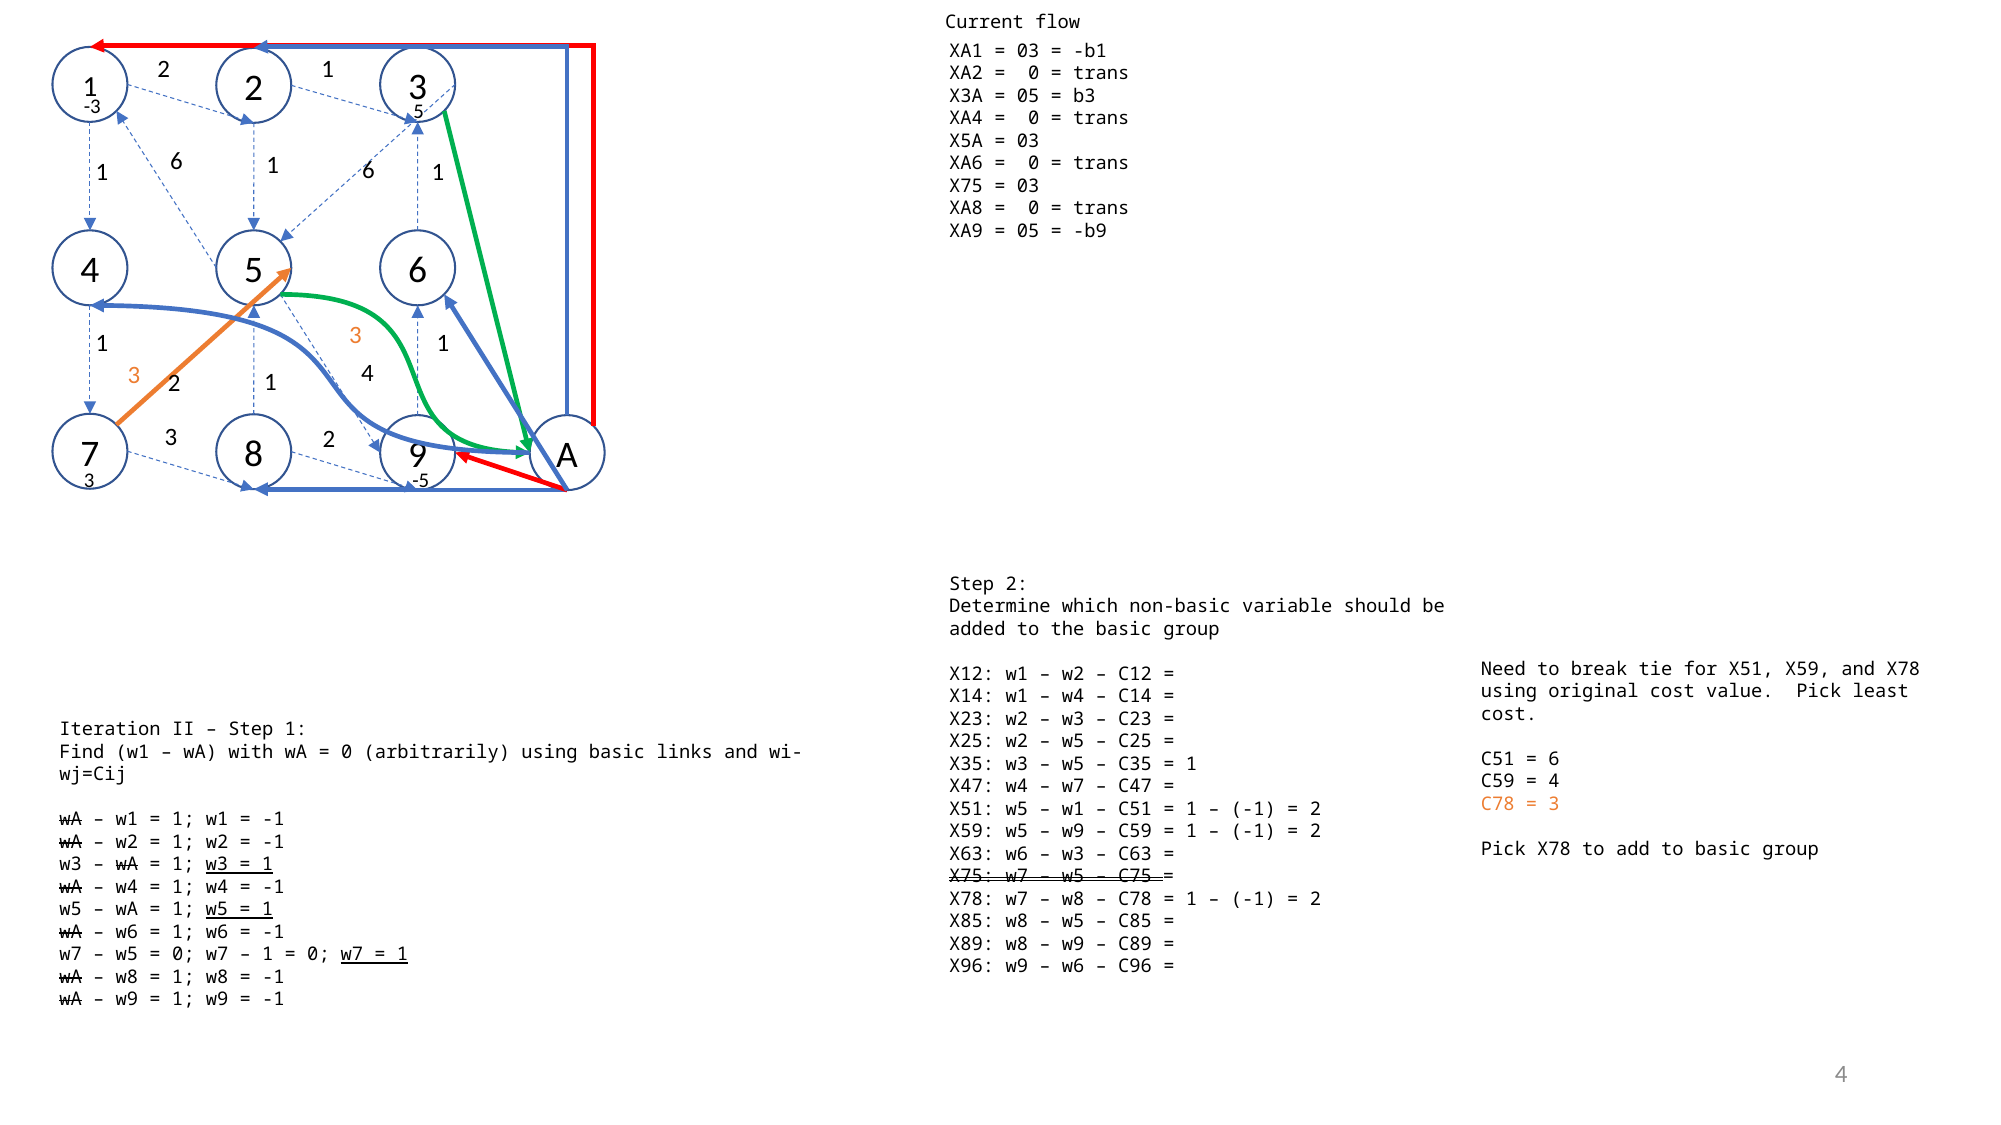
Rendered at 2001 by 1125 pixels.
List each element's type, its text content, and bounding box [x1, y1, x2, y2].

text_box Step 2: Determine which non-basic variable should be added to the basic group X12: w1 – w2 – C12 = X14: w1 – w4 – C14 = X23: w2 – w3 – C23 = X25: w2 – w5 – C25 = X35: w3 – w5 – C35 = 1 X47: w4 – w7 – C47 = X51: w5 – w1 – C51 = 1 – (-1) = 2 X59: w5 – w9 – C59 = 1 – (-1) = 2 X63: w6 – w3 – C63 = X75: w7 – w5 – C75 = X78: w7 – w8 – C78 = 1 – (-1) = 2 X85: w8 – w5 – C85 = X89: w8 – w9 – C89 = X96: w9 – w6 – C96 = [934, 564, 1488, 985]
text_box Current flow [930, 2, 1095, 40]
text_box XA1 = 03 = -b1 XA2 = 0 = trans X3A = 05 = b3 XA4 = 0 = trans X5A = 03 XA6 = 0 = trans X75 = 03 XA8 = 0 = trans XA9 = 05 = -b9 [934, 31, 1173, 249]
text_box Need to break tie for X51, X59, and X78 using original cost value. Pick least cost. C51 = 6 C59 = 4 C78 = 3 Pick X78 to add to basic group [1466, 648, 1956, 866]
text_box Iteration II – Step 1: Find (w1 – wA) with wA = 0 (arbitrarily) using basic links and wi-wj=Cij wA – w1 = 1; w1 = -1 wA – w2 = 1; w2 = -1 w3 – wA = 1; w3 = 1 wA – w4 = 1; w4 = -1 w5 – wA = 1; w5 = 1 wA – w6 = 1; w6 = -1 w7 – w5 = 0; w7 – 1 = 0; w7 = 1 wA – w8 = 1; w8 = -1 wA – w9 = 1; w9 = -1 [44, 709, 855, 1017]
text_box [52, 45, 605, 500]
slide_number 4 [1412, 1042, 1863, 1103]
